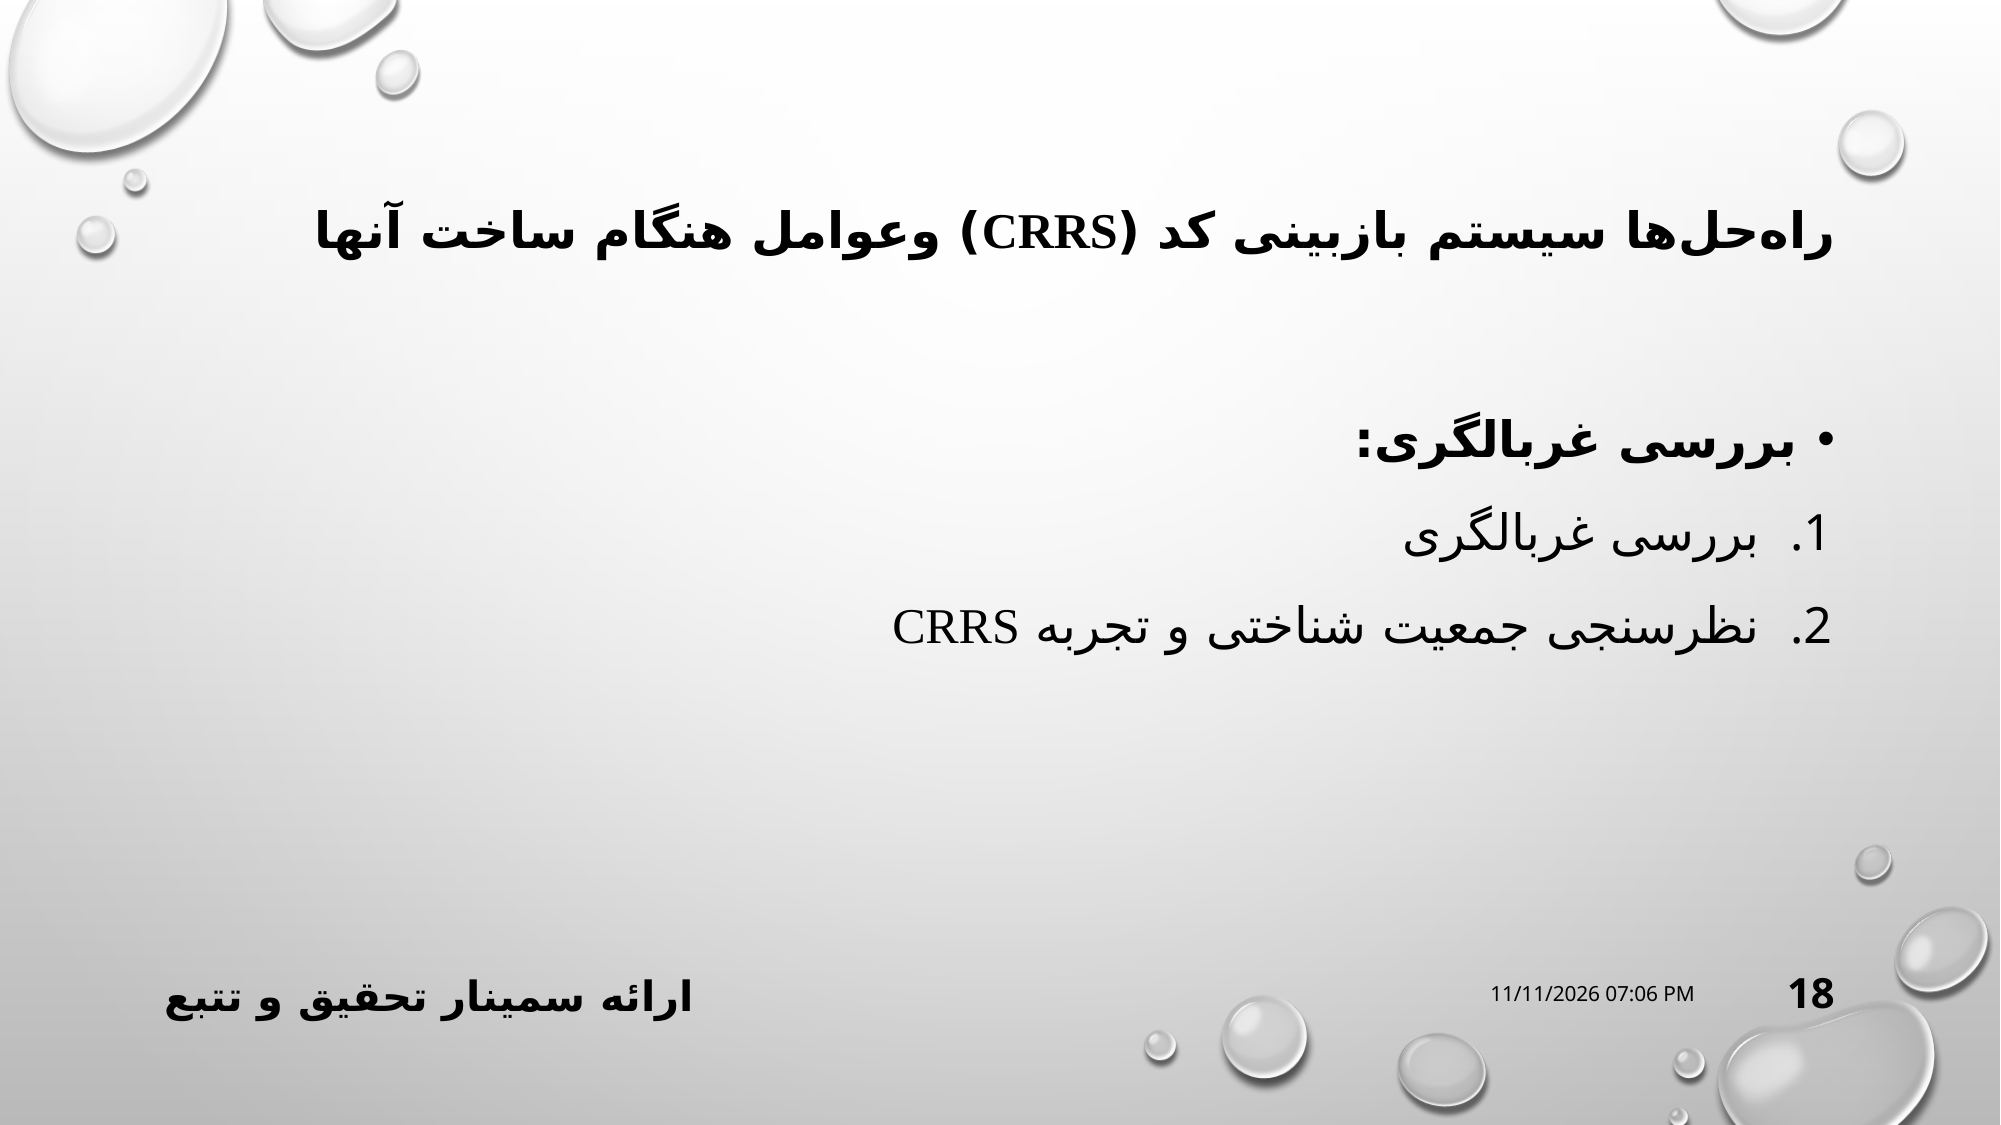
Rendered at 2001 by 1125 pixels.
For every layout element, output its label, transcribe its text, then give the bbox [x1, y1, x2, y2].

footer ارائه سمینار تحقیق و تتبع [149, 965, 1245, 1025]
picture [0, 0, 2000, 1125]
title راه‌حل‌ها سیستم بازبینی کد (CRRS) وعوامل هنگام ساخت آنها [149, 101, 1851, 364]
slide_number 18 [1724, 965, 1851, 1025]
slide_number 08 اُكتبر 21 [1259, 965, 1710, 1025]
list بررسی غربالگری: بررسی غربالگری نظرسنجی جمعیت شناختی و تجربه CRRS [149, 388, 1850, 950]
